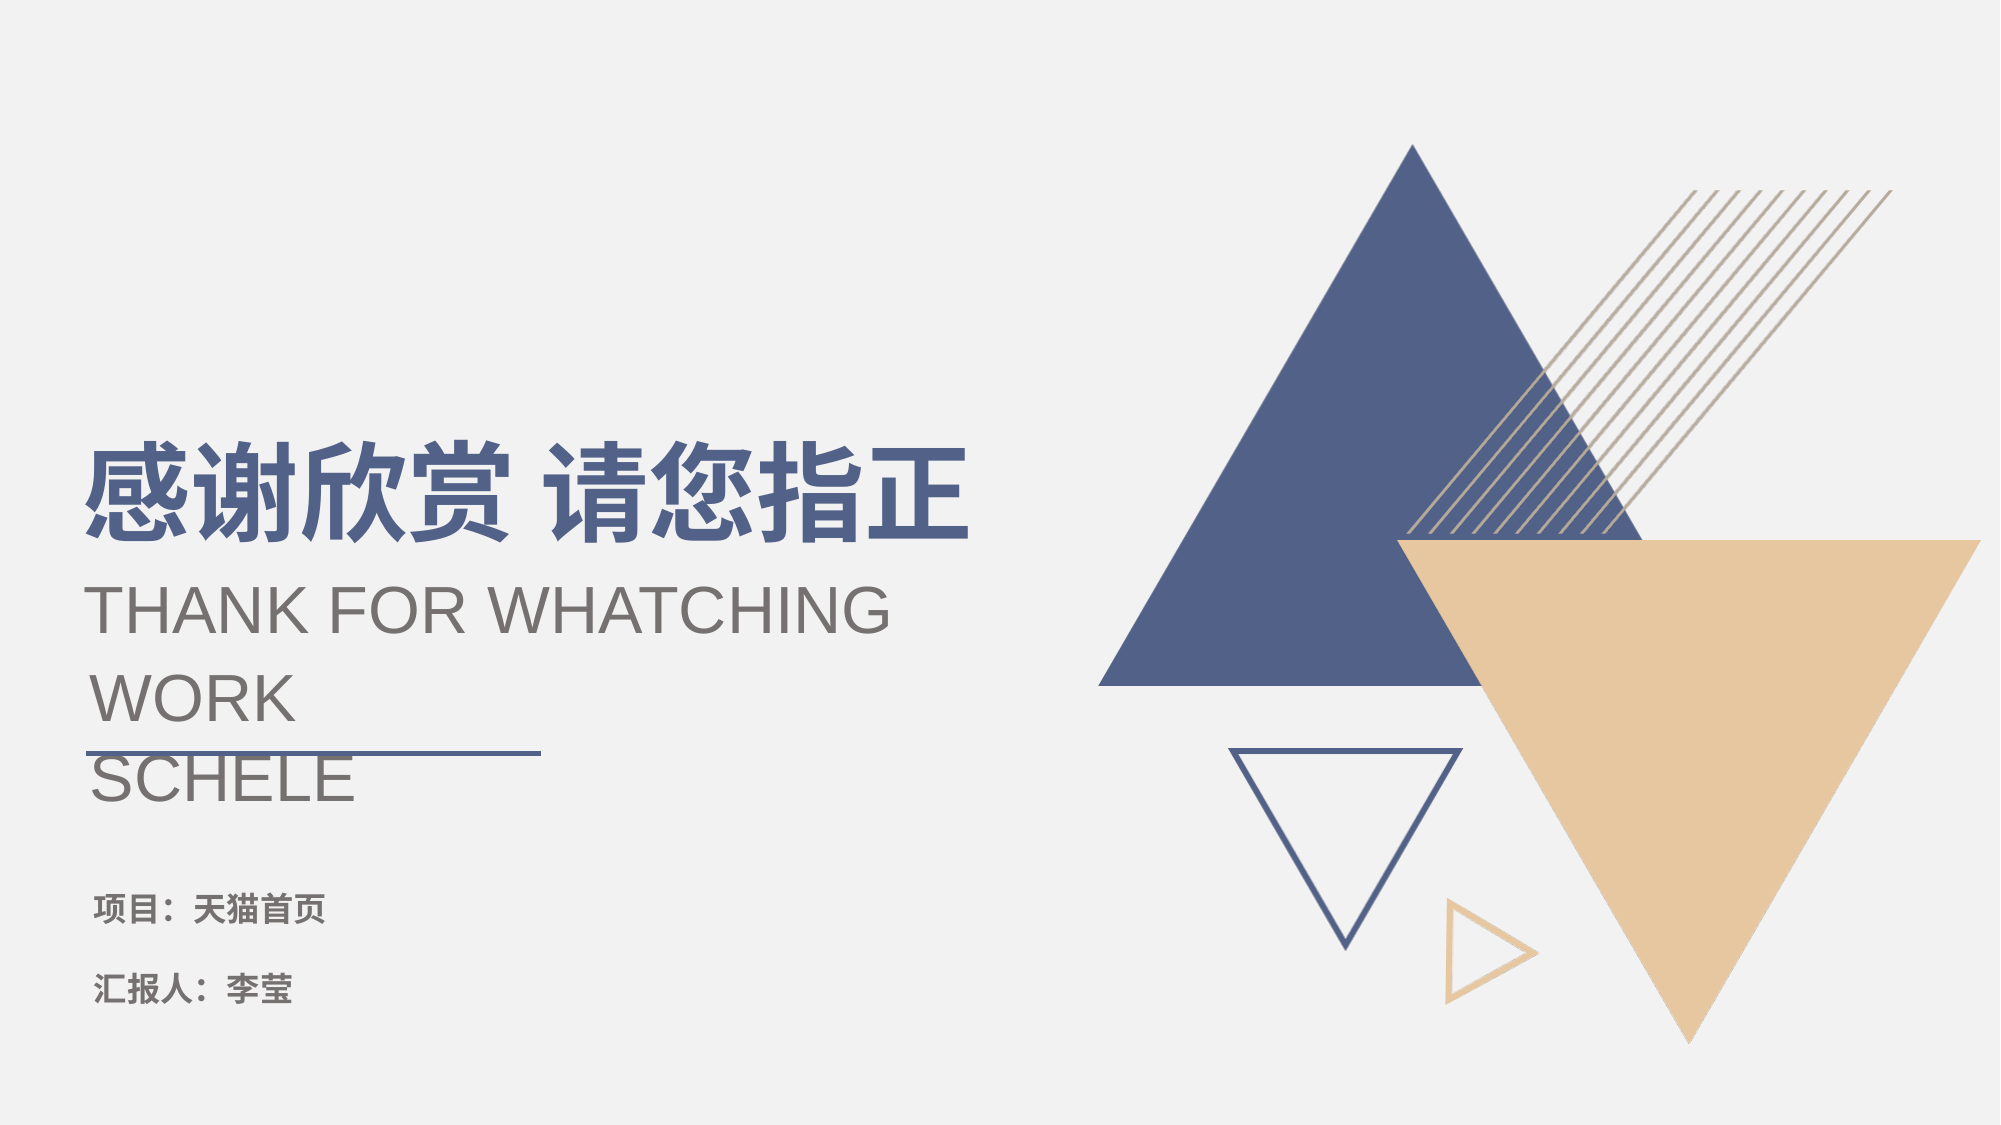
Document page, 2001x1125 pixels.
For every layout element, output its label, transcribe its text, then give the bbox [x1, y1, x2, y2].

text_box 项目：天猫首页 汇报人：李莹 [79, 880, 396, 1016]
text_box WORK SCHELE [75, 647, 560, 822]
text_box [1098, 144, 1981, 1044]
text_box THANK FOR WHATCHING [68, 559, 931, 655]
text_box 感谢欣赏 请您指正 [67, 417, 1098, 563]
